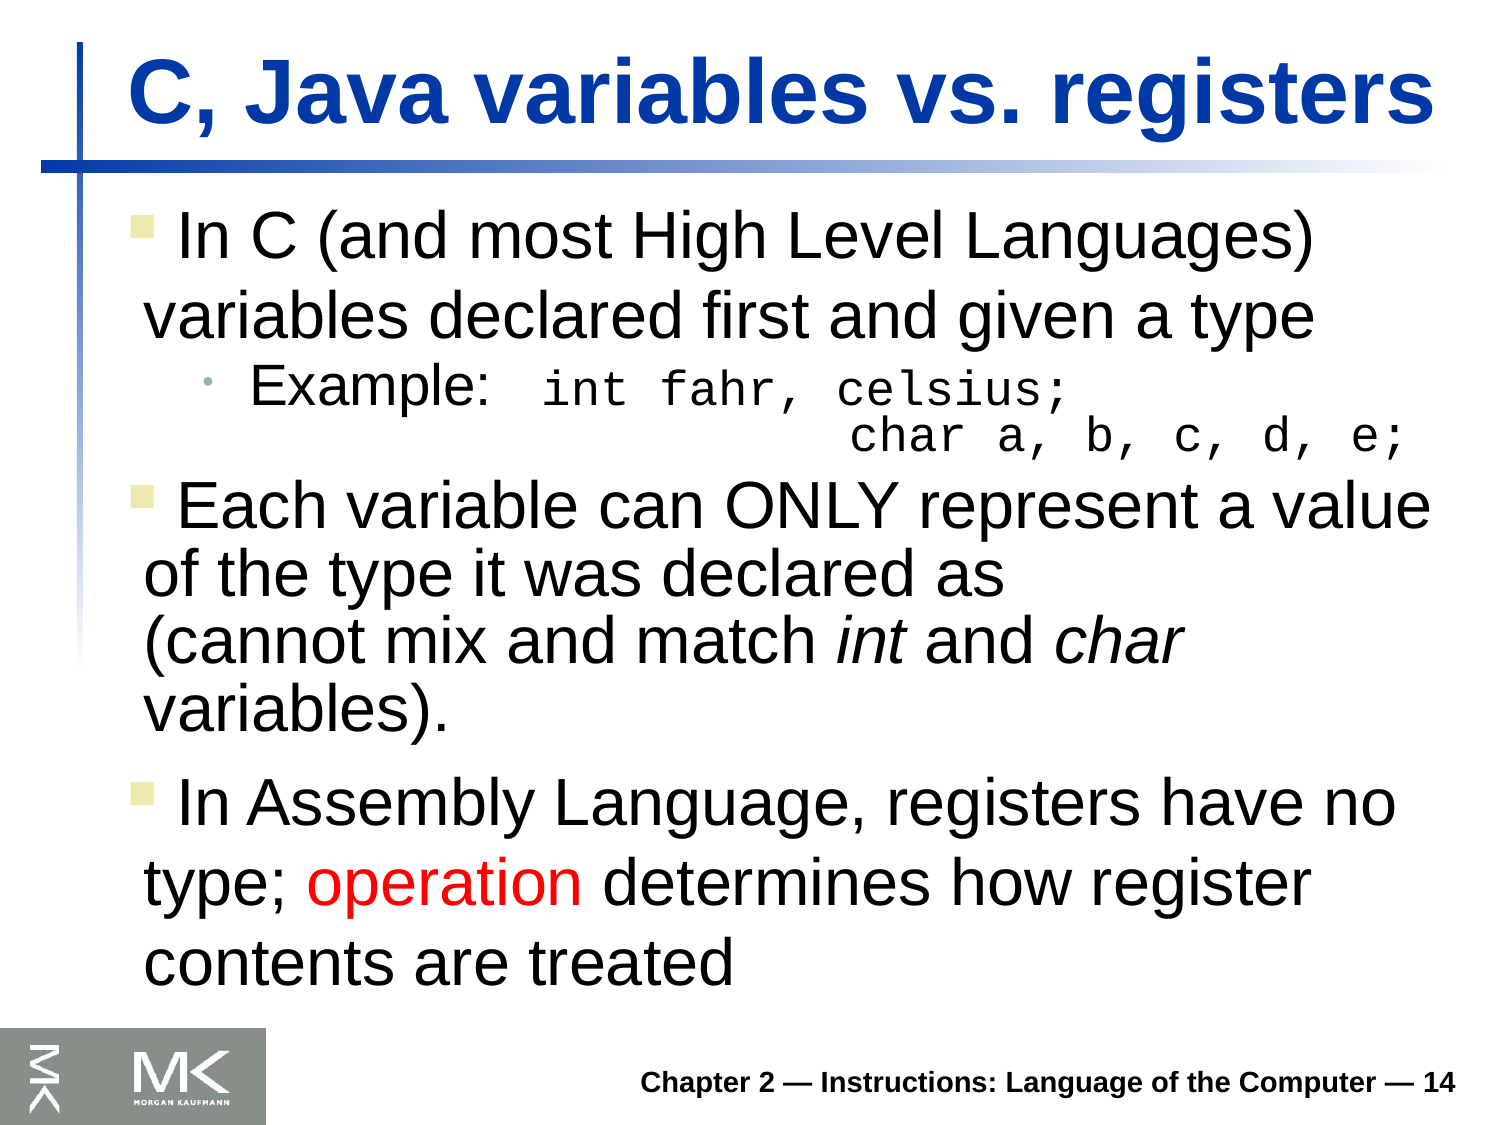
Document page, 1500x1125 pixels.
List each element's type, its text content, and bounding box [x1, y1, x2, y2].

title C, Java variables vs. registers [112, 23, 1468, 149]
picture [0, 1028, 266, 1125]
list In C (and most High Level Languages) variables declared first and given a type Example: int fahr, celsius; char a, b, c, d, e; Each variable can ONLY represent a value of the type it was declared as (cannot mix and match int and char variables). In Assembly Language, registers have no type; operation determines how register contents are treated [112, 184, 1469, 1024]
footer Chapter 2 — Instructions: Language of the Computer — 14 [277, 1046, 1471, 1106]
